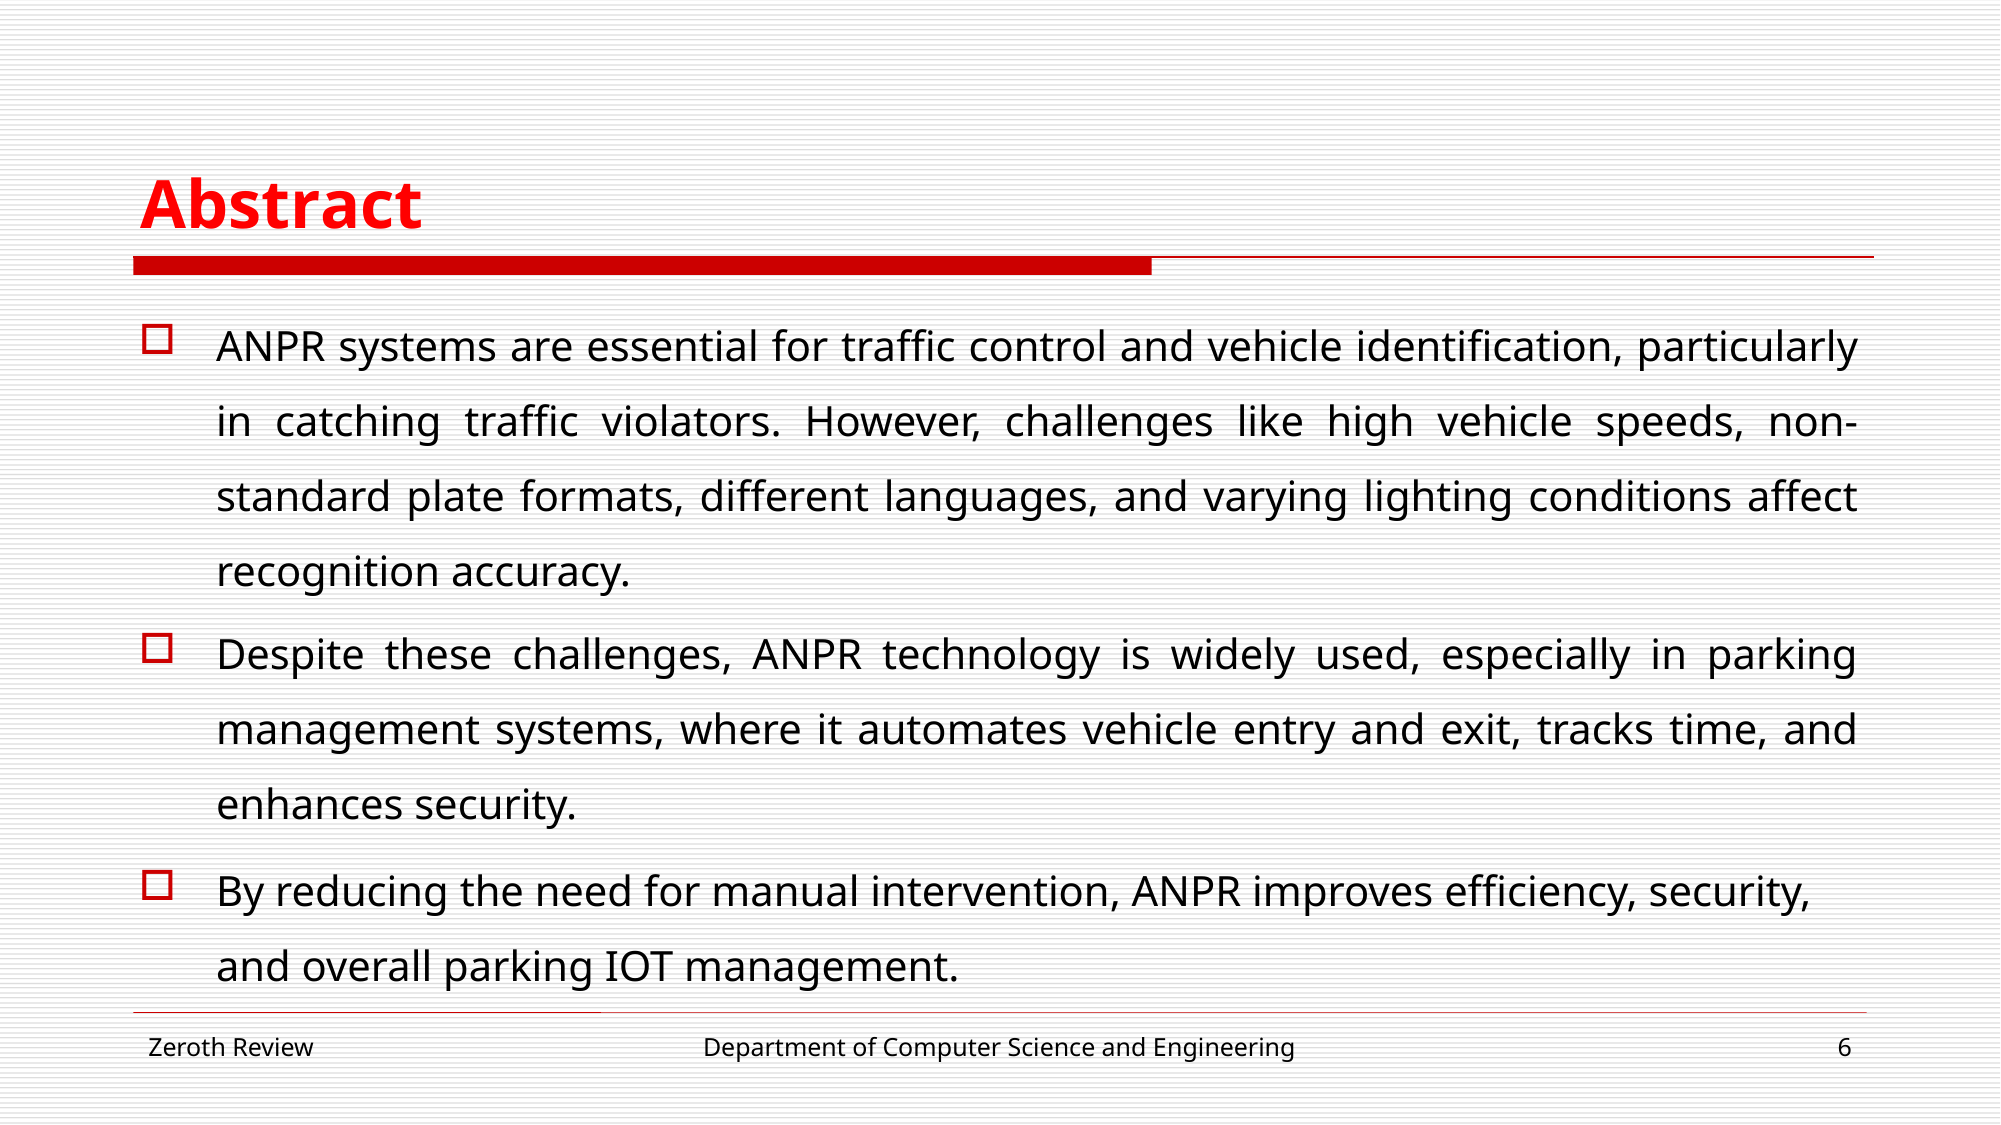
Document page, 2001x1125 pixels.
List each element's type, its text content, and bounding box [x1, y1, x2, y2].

title Abstract [125, 50, 1876, 250]
footer Department of Computer Science and Engineering [683, 1024, 1317, 1103]
picture [0, 0, 2001, 1125]
slide_number 6 [1433, 1024, 1867, 1103]
slide_number Zeroth Review [133, 1024, 567, 1103]
list ANPR systems are essential for traffic control and vehicle identification, particularly in catching traffic violators. However, challenges like high vehicle speeds, non-standard plate formats, different languages, and varying lighting conditions affect recognition accuracy. Despite these challenges, ANPR technology is widely used, especially in parking management systems, where it automates vehicle entry and exit, tracks time, and enhances security. By reducing the need for manual intervention, ANPR improves efficiency, security, and overall parking IOT management. [123, 287, 1874, 988]
